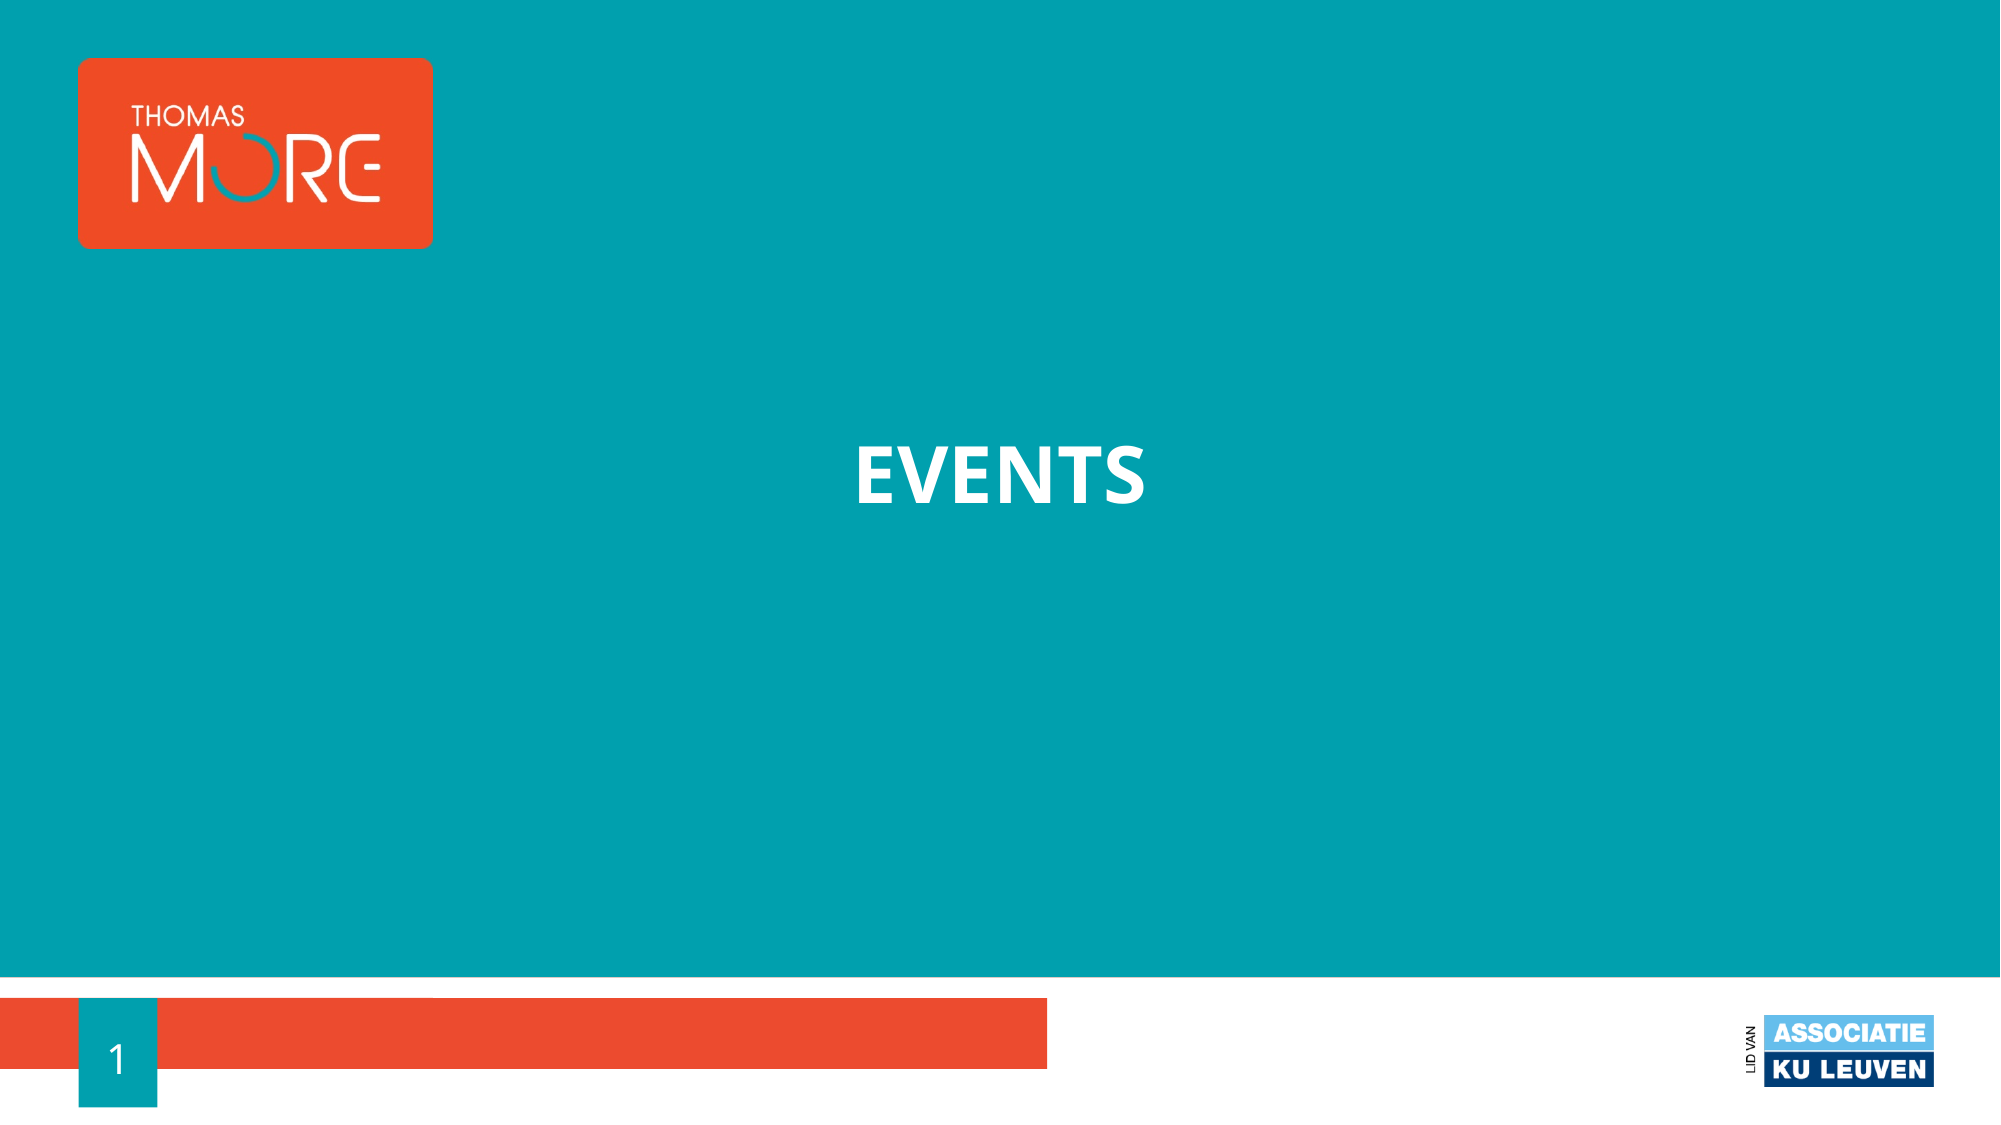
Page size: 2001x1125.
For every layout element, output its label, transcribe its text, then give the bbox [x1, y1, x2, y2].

footer [165, 998, 1048, 1069]
title EVENTs [0, 255, 2000, 551]
picture [1746, 1015, 1934, 1087]
slide_number 1 [78, 998, 158, 1108]
picture [78, 58, 433, 249]
